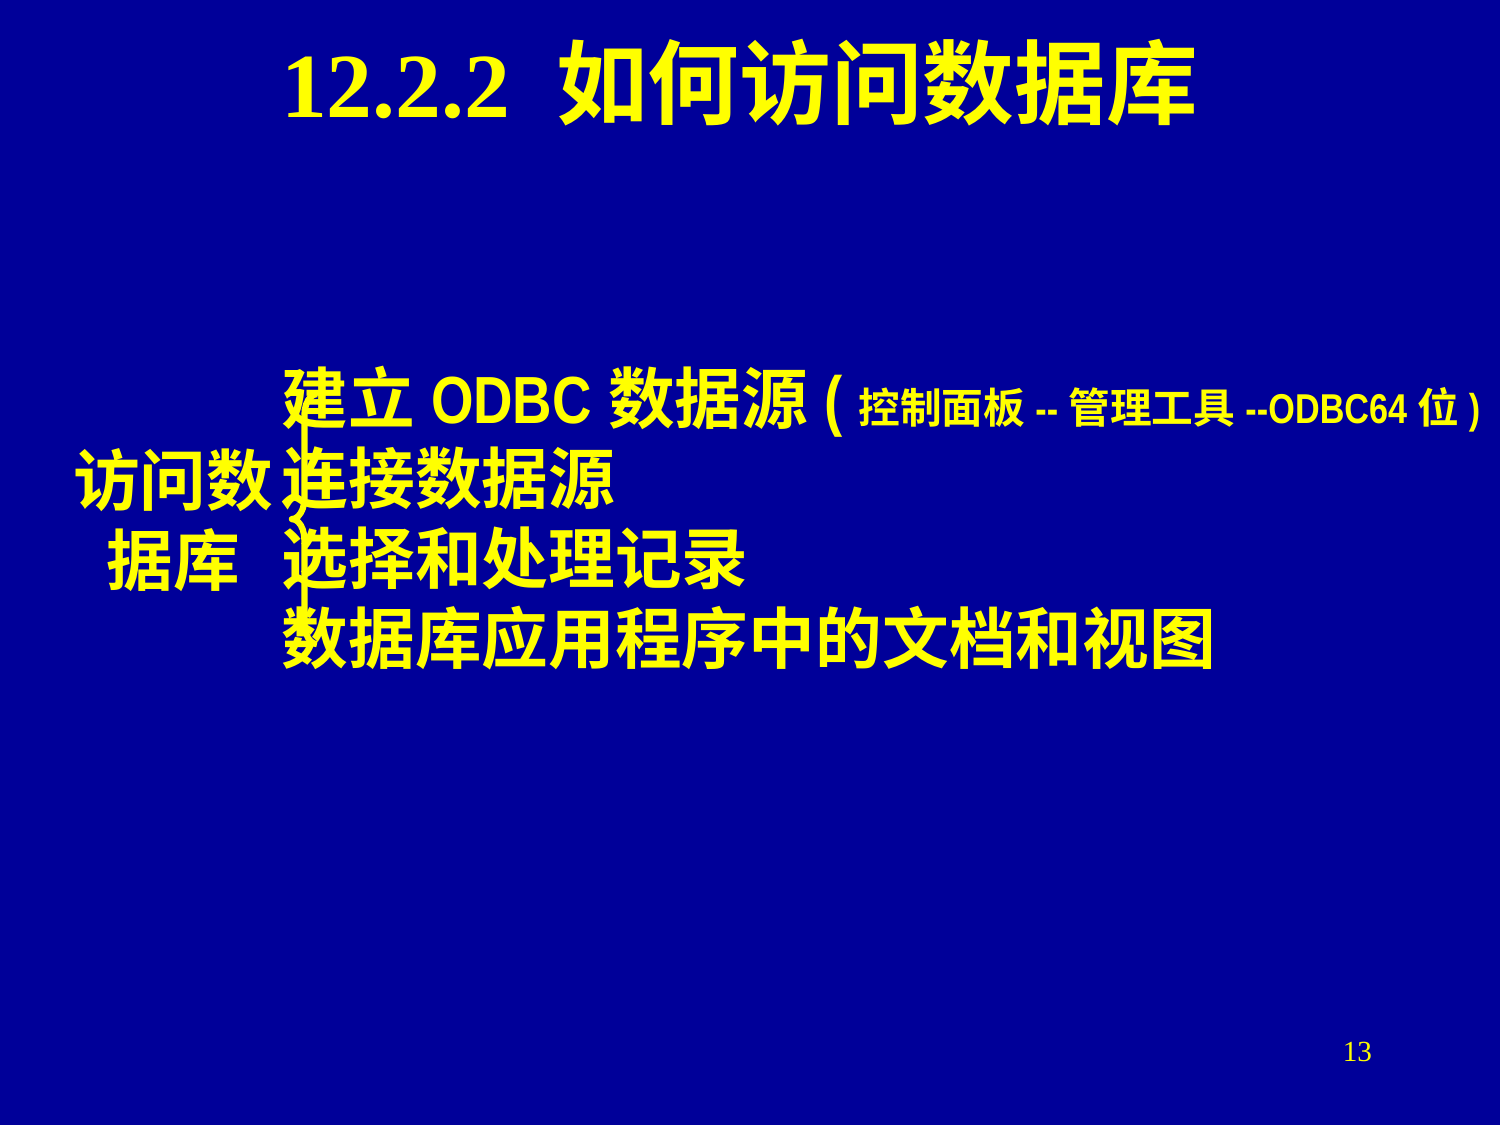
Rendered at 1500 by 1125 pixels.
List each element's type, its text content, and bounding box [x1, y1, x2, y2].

text_box [291, 394, 317, 645]
text_box 访问数据库 [29, 431, 304, 607]
text_box 建立ODBC数据源(控制面板--管理工具--ODBC64位) 连接数据源 选择和处理记录 数据库应用程序中的文档和视图 [266, 349, 1500, 685]
title 12.2.2 如何访问数据库 [112, 24, 1388, 138]
slide_number 13 [1074, 1025, 1388, 1100]
